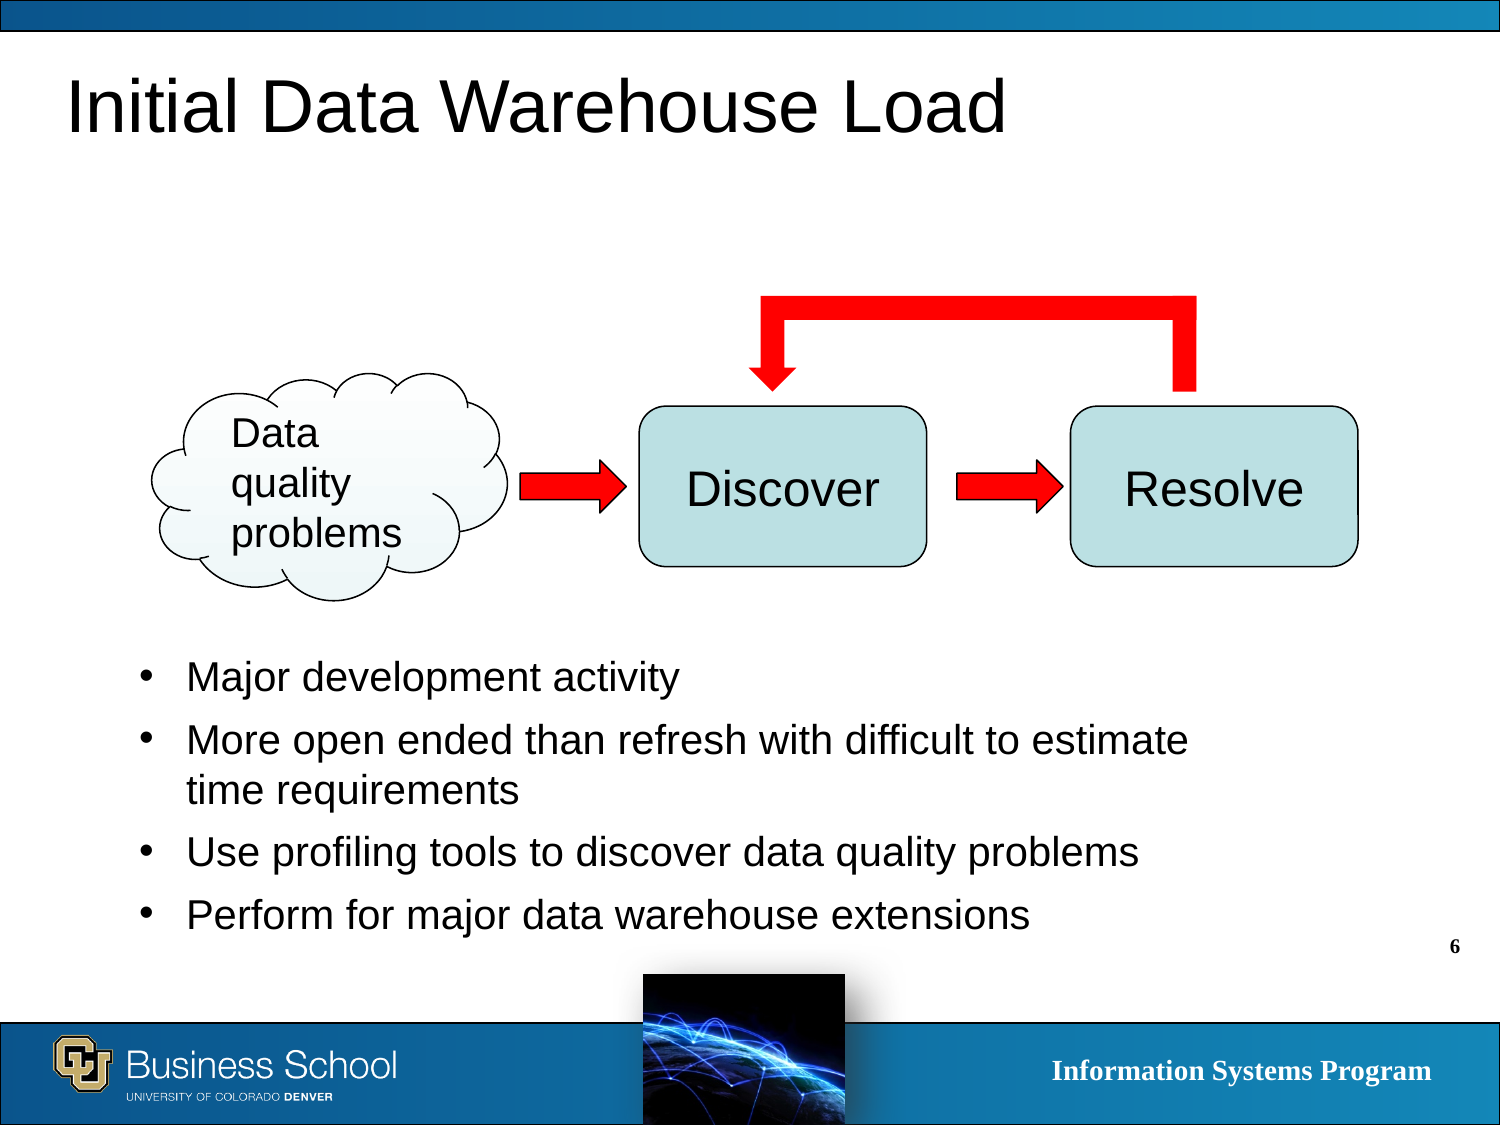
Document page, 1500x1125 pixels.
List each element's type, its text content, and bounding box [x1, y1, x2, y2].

text_box Major development activity More open ended than refresh with difficult to estimate time requirements Use profiling tools to discover data quality problems Perform for major data warehouse extensions [124, 642, 1254, 945]
title Initial Data Warehouse Load [49, 49, 1426, 163]
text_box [151, 295, 1359, 601]
picture [53, 1034, 396, 1101]
picture [643, 974, 845, 1125]
